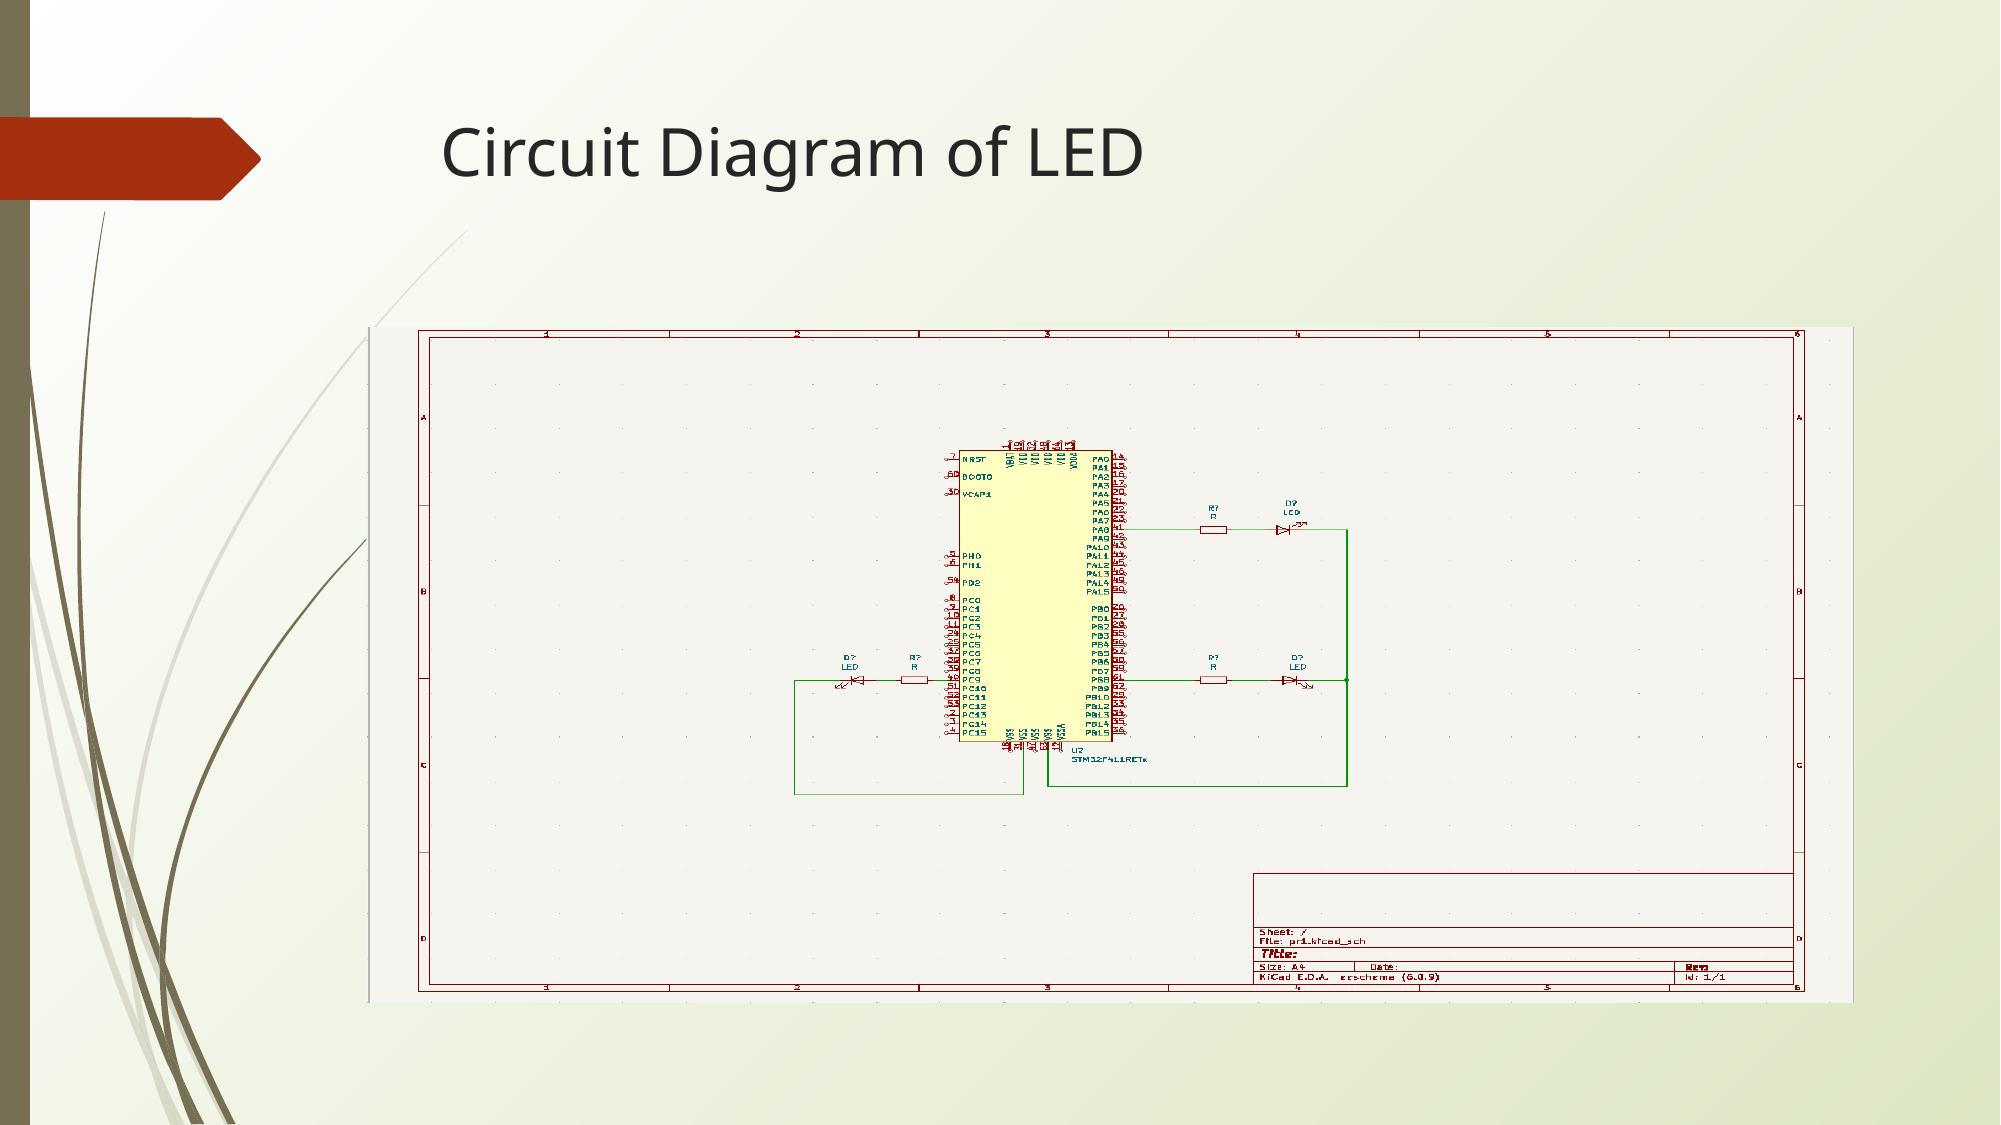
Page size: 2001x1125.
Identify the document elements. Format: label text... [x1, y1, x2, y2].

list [365, 327, 1855, 1003]
title Circuit Diagram of LED [425, 102, 1888, 313]
